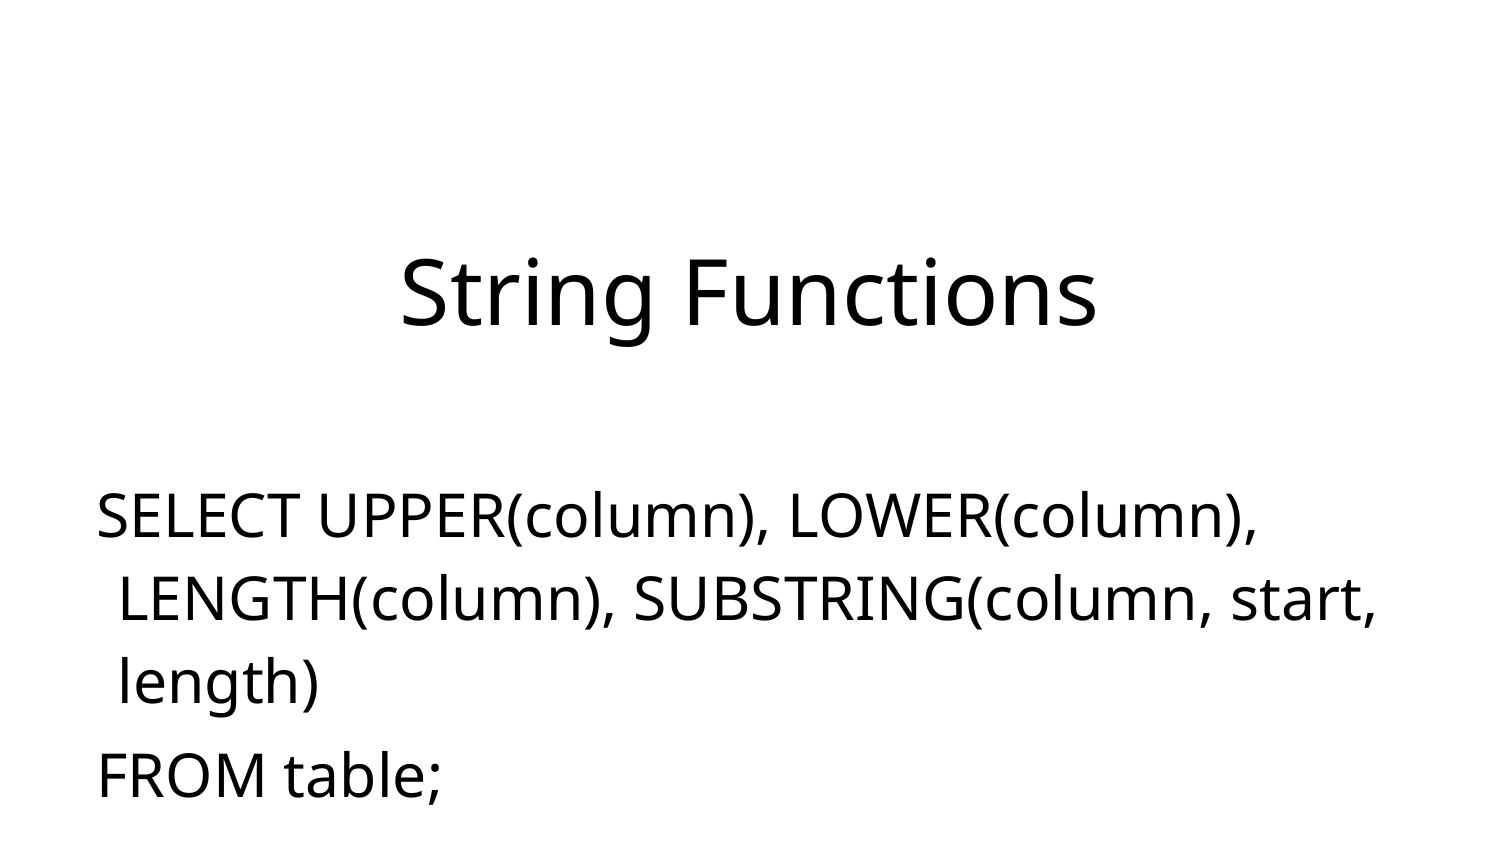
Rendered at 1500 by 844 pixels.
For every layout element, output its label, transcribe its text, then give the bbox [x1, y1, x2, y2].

title String Functions [51, 122, 1449, 459]
subtitle SELECT UPPER(column), LOWER(column), LENGTH(column), SUBSTRING(column, start, length) FROM table; [51, 464, 1449, 825]
